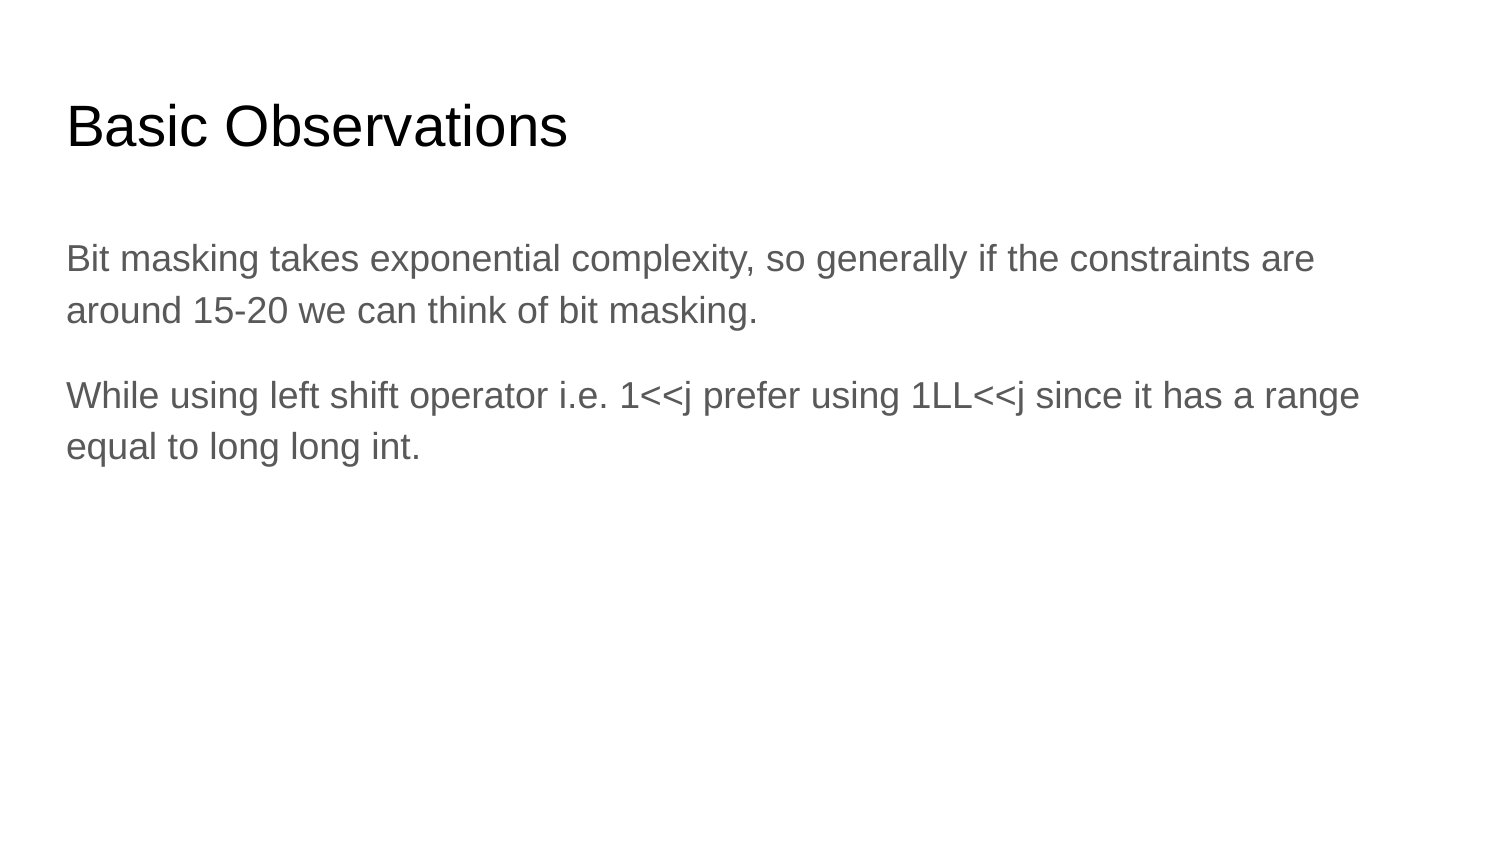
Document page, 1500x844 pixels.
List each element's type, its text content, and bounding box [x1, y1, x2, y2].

title Basic Observations [51, 72, 1449, 167]
list Bit masking takes exponential complexity, so generally if the constraints are around 15-20 we can think of bit masking. While using left shift operator i.e. 1<<j prefer using 1LL<<j since it has a range equal to long long int. [51, 212, 1449, 642]
